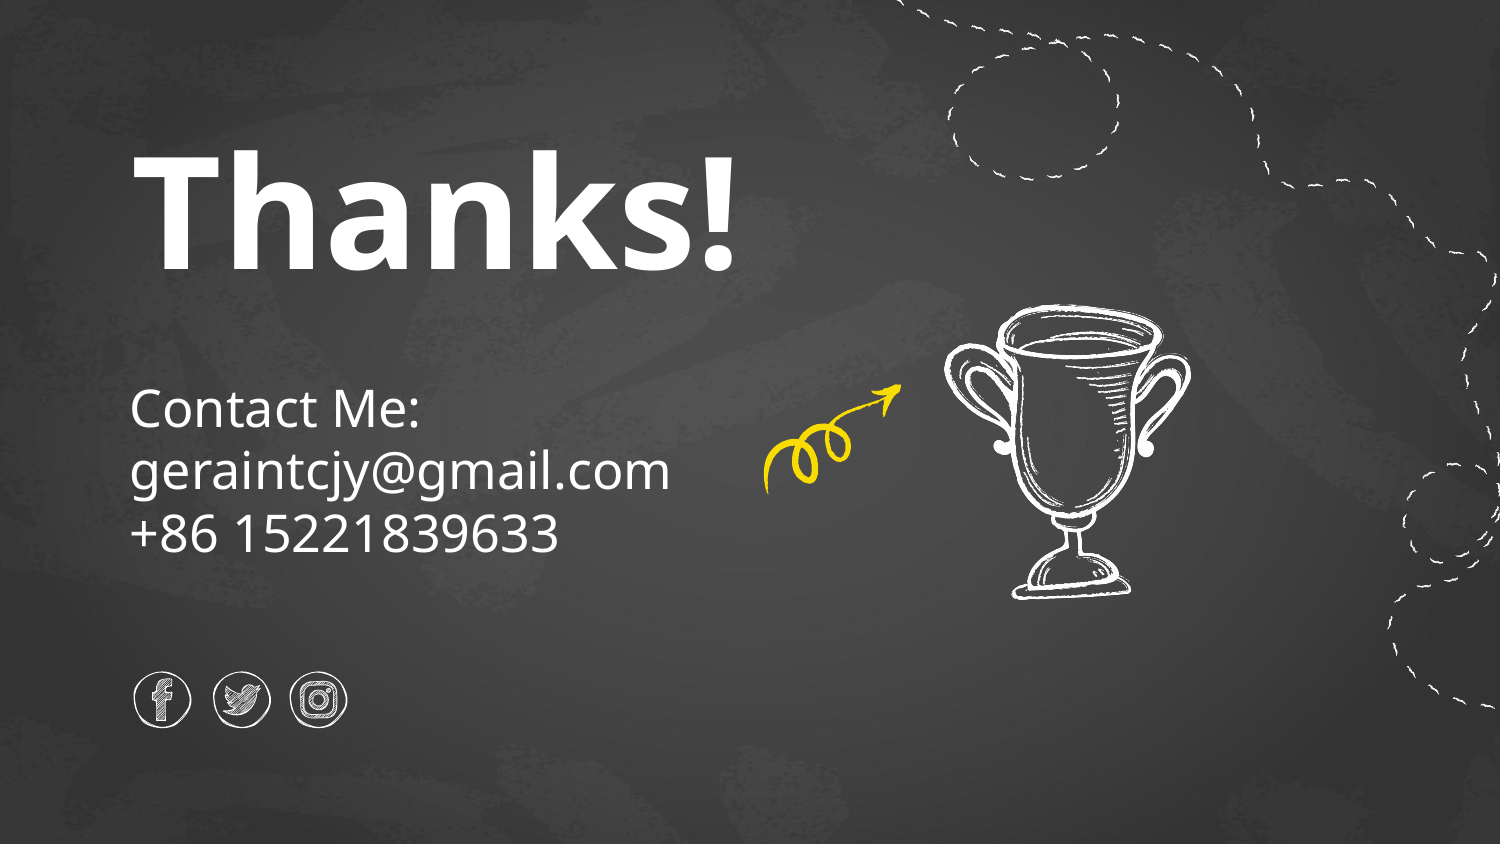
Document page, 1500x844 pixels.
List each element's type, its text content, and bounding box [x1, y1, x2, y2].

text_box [289, 671, 349, 729]
picture [0, 0, 1500, 844]
title Thanks! [116, 154, 872, 307]
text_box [212, 671, 272, 729]
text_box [133, 671, 193, 729]
subtitle Contact Me: geraintcjy@gmail.com +86 15221839633 [114, 383, 870, 555]
text_box [763, 384, 902, 495]
